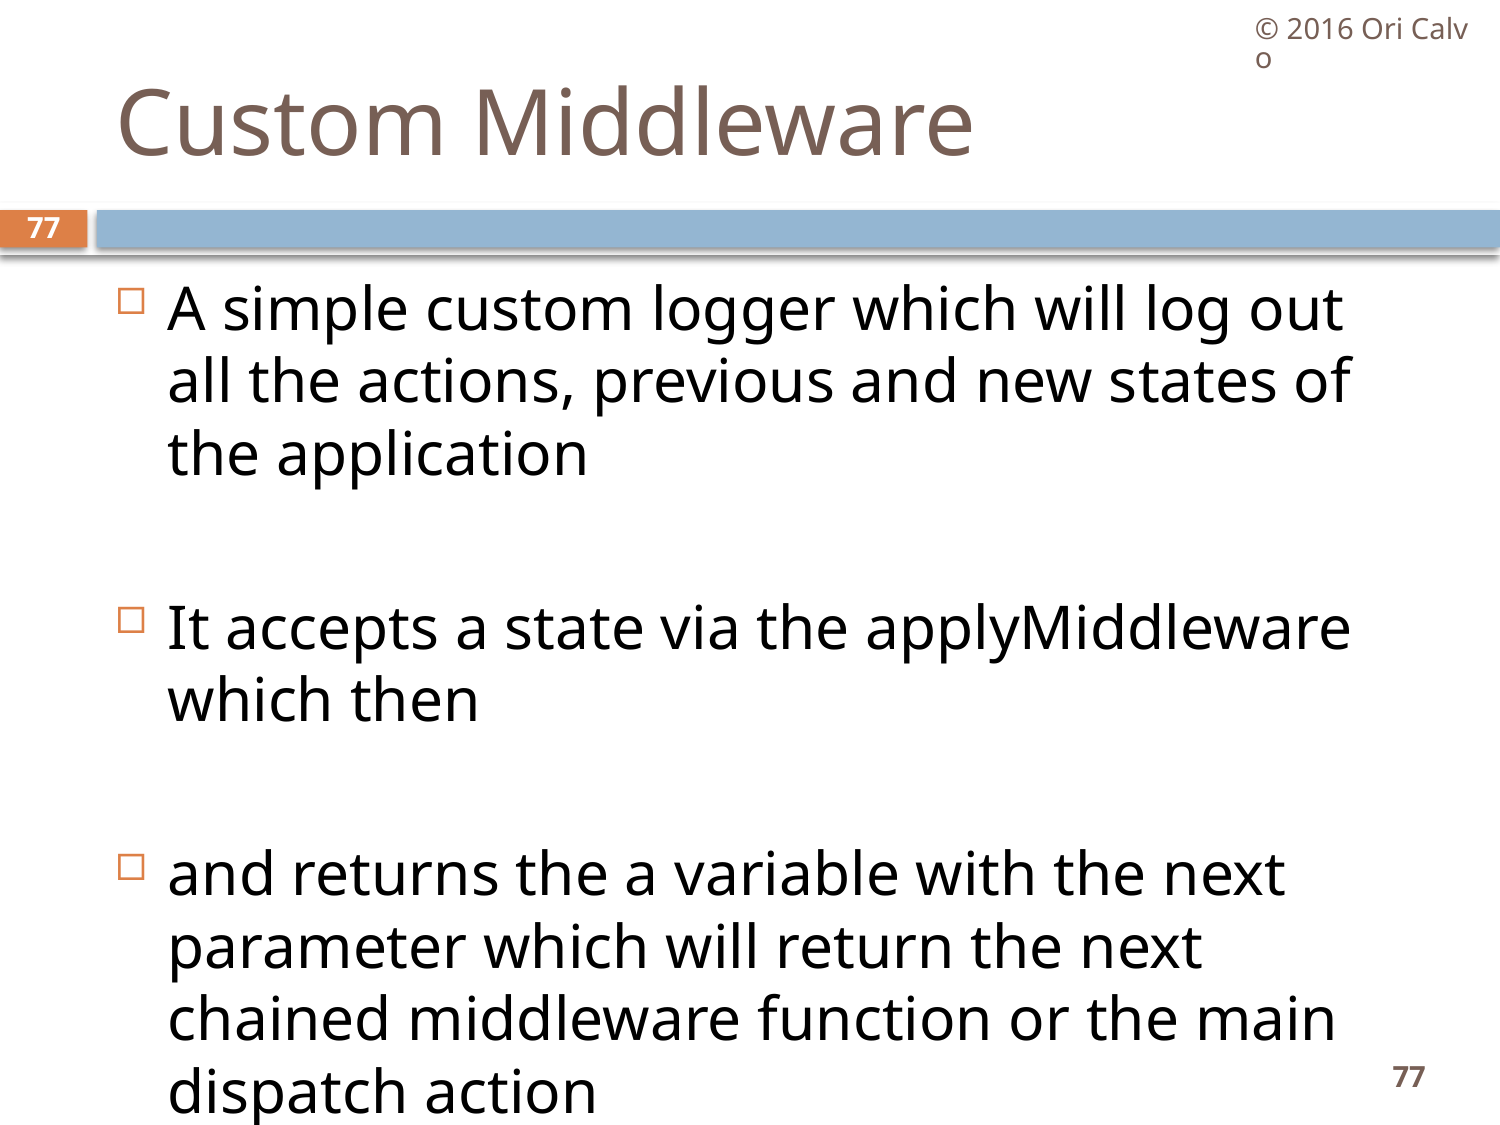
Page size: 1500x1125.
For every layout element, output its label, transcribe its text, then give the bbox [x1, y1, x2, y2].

footer © 2016 Ori Calvo [1240, 0, 1500, 60]
title Custom Middleware [100, 37, 1438, 200]
list A simple custom logger which will log out all the actions, previous and new states of the application It accepts a state via the applyMiddleware which then and returns the a variable with the next parameter which will return the next chained middleware function or the main dispatch action [100, 262, 1438, 1118]
slide_number 77 [0, 208, 88, 249]
